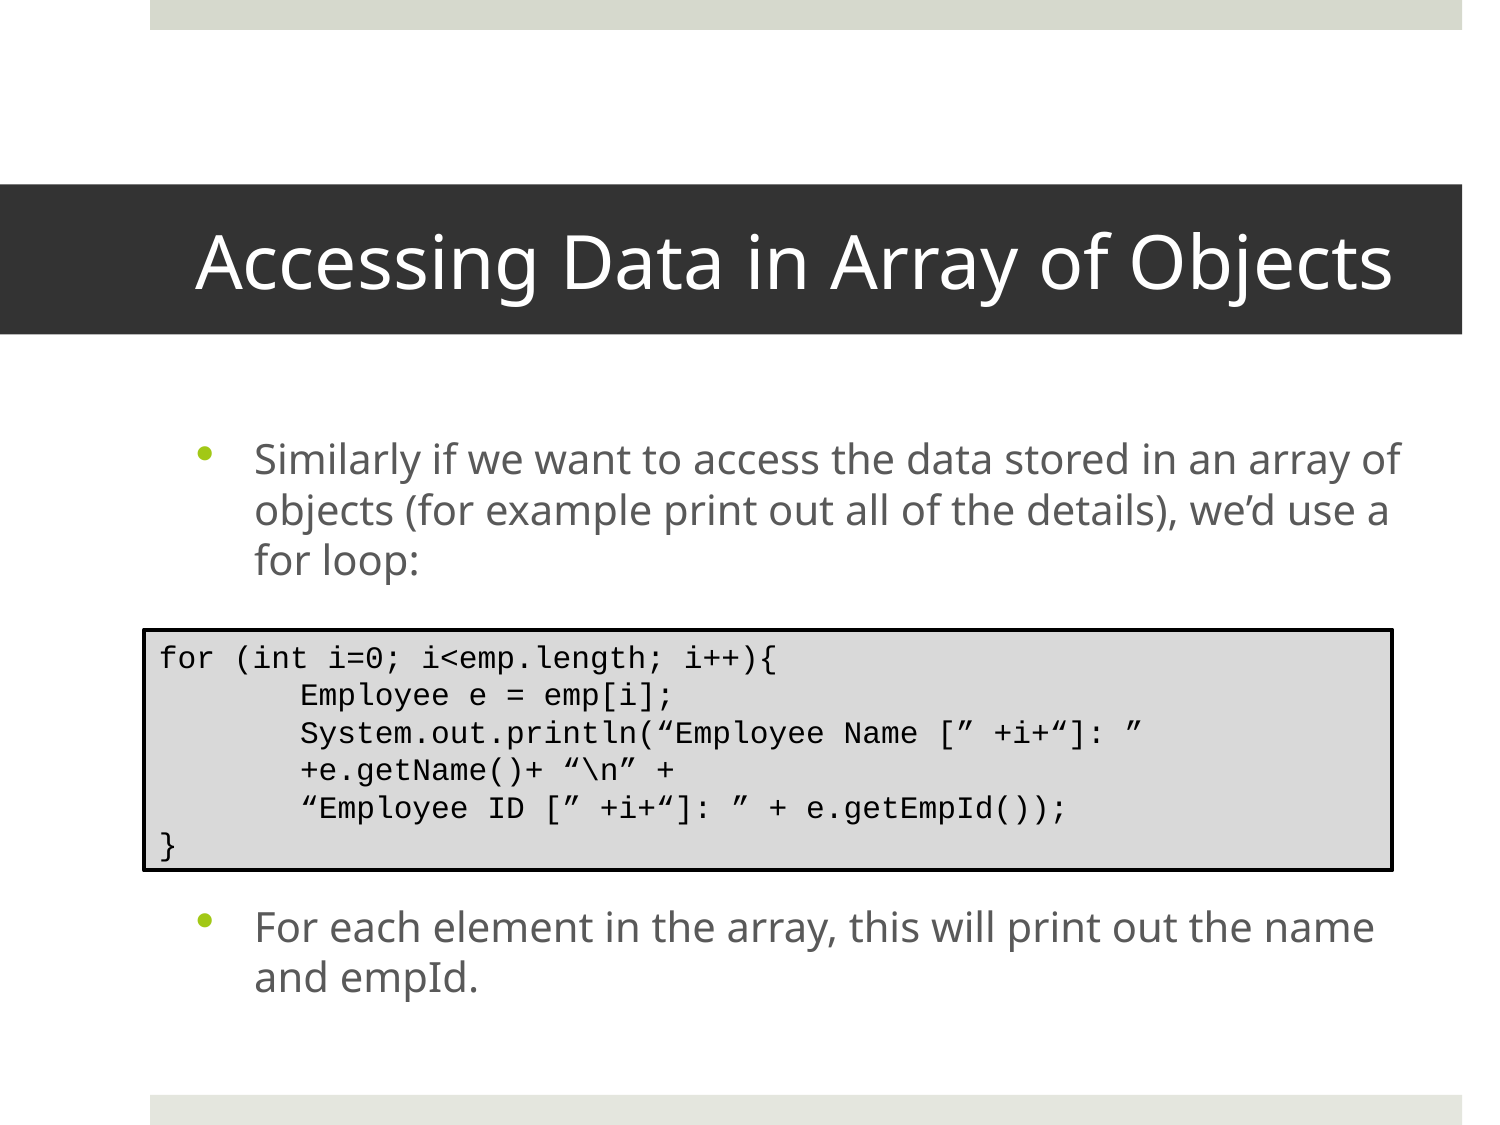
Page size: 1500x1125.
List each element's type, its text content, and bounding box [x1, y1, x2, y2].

title Accessing Data in Array of Objects [0, 184, 1463, 335]
list Similarly if we want to access the data stored in an array of objects (for example print out all of the details), we’d use a for loop: For each element in the array, this will print out the name and empId. [182, 425, 1432, 1028]
text_box for (int i=0; i<emp.length; i++){ Employee e = emp[i]; System.out.println(“Employee Name [” +i+“]: ” +e.getName()+ “\n” + “Employee ID [” +i+“]: ” + e.getEmpId()); } [142, 628, 1394, 872]
